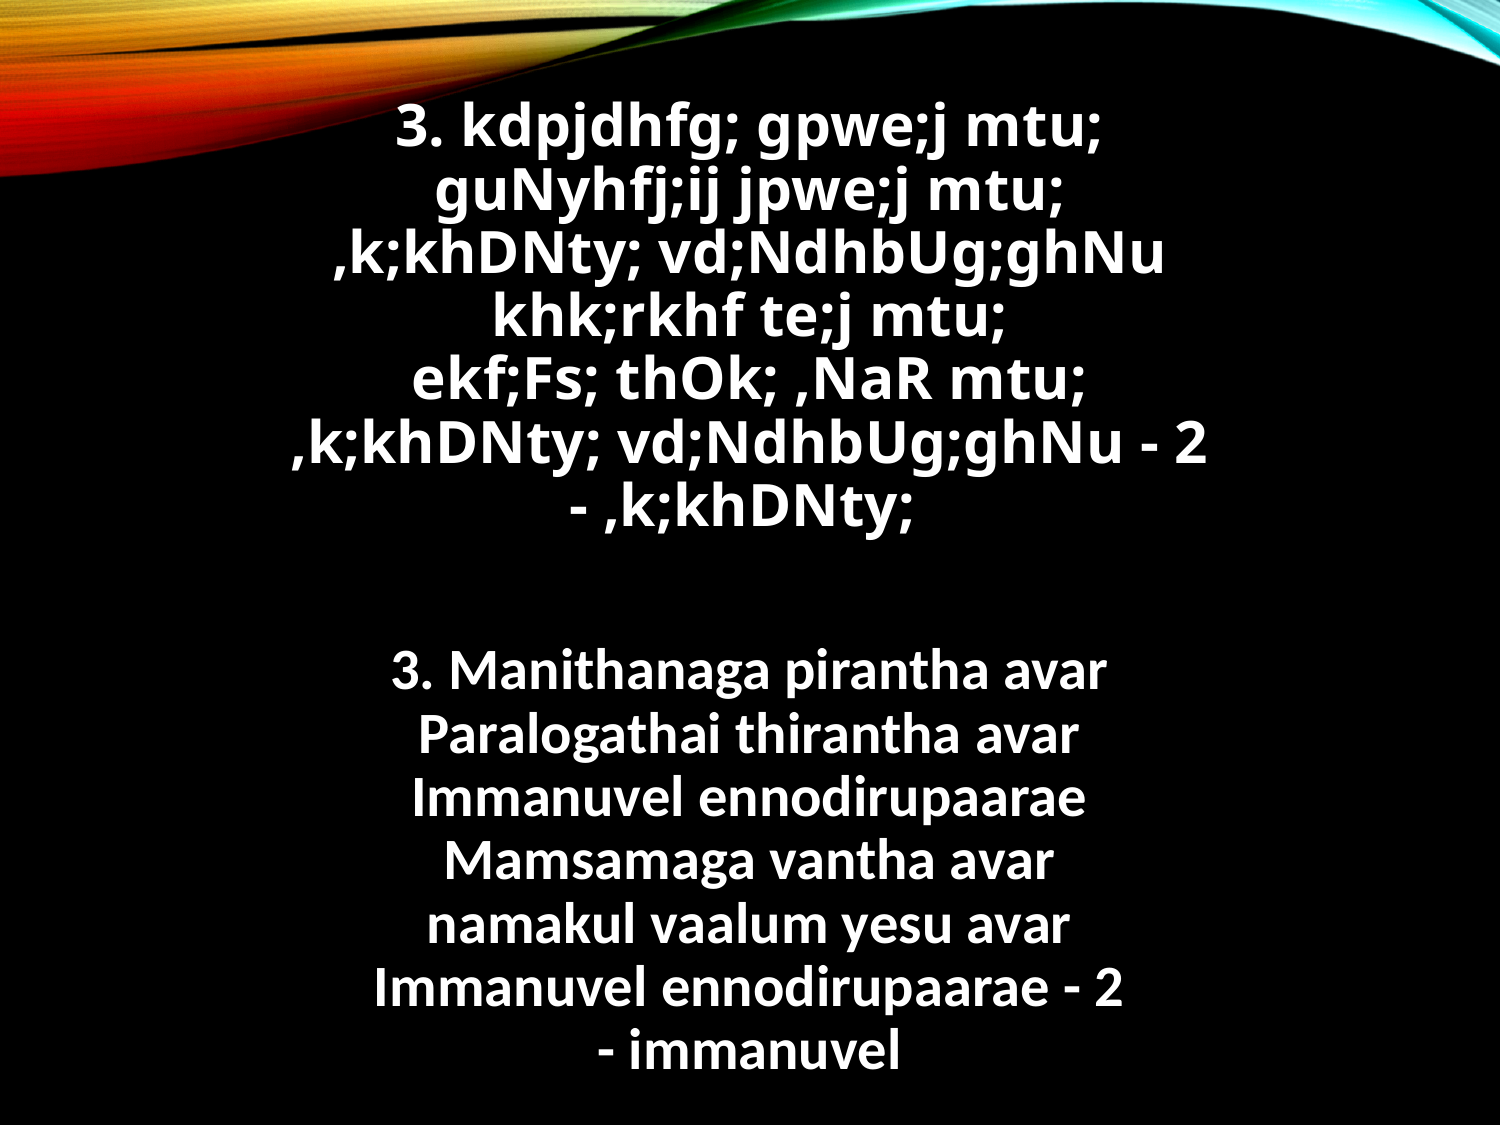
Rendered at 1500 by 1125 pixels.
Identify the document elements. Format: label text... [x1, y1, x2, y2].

list 3. kdpjdhfg; gpwe;j mtu; guNyhfj;ij jpwe;j mtu; ,k;khDNty; vd;NdhbUg;ghNu khk;rkhf te;j mtu; ekf;Fs; thOk; ,NaR mtu; ,k;khDNty; vd;NdhbUg;ghNu - 2 - ,k;khDNty; 3. Manithanaga pirantha avar Paralogathai thirantha avar Immanuvel ennodirupaarae Mamsamaga vantha avar namakul vaalum yesu avar Immanuvel ennodirupaarae - 2 - immanuvel [0, 0, 1500, 1100]
